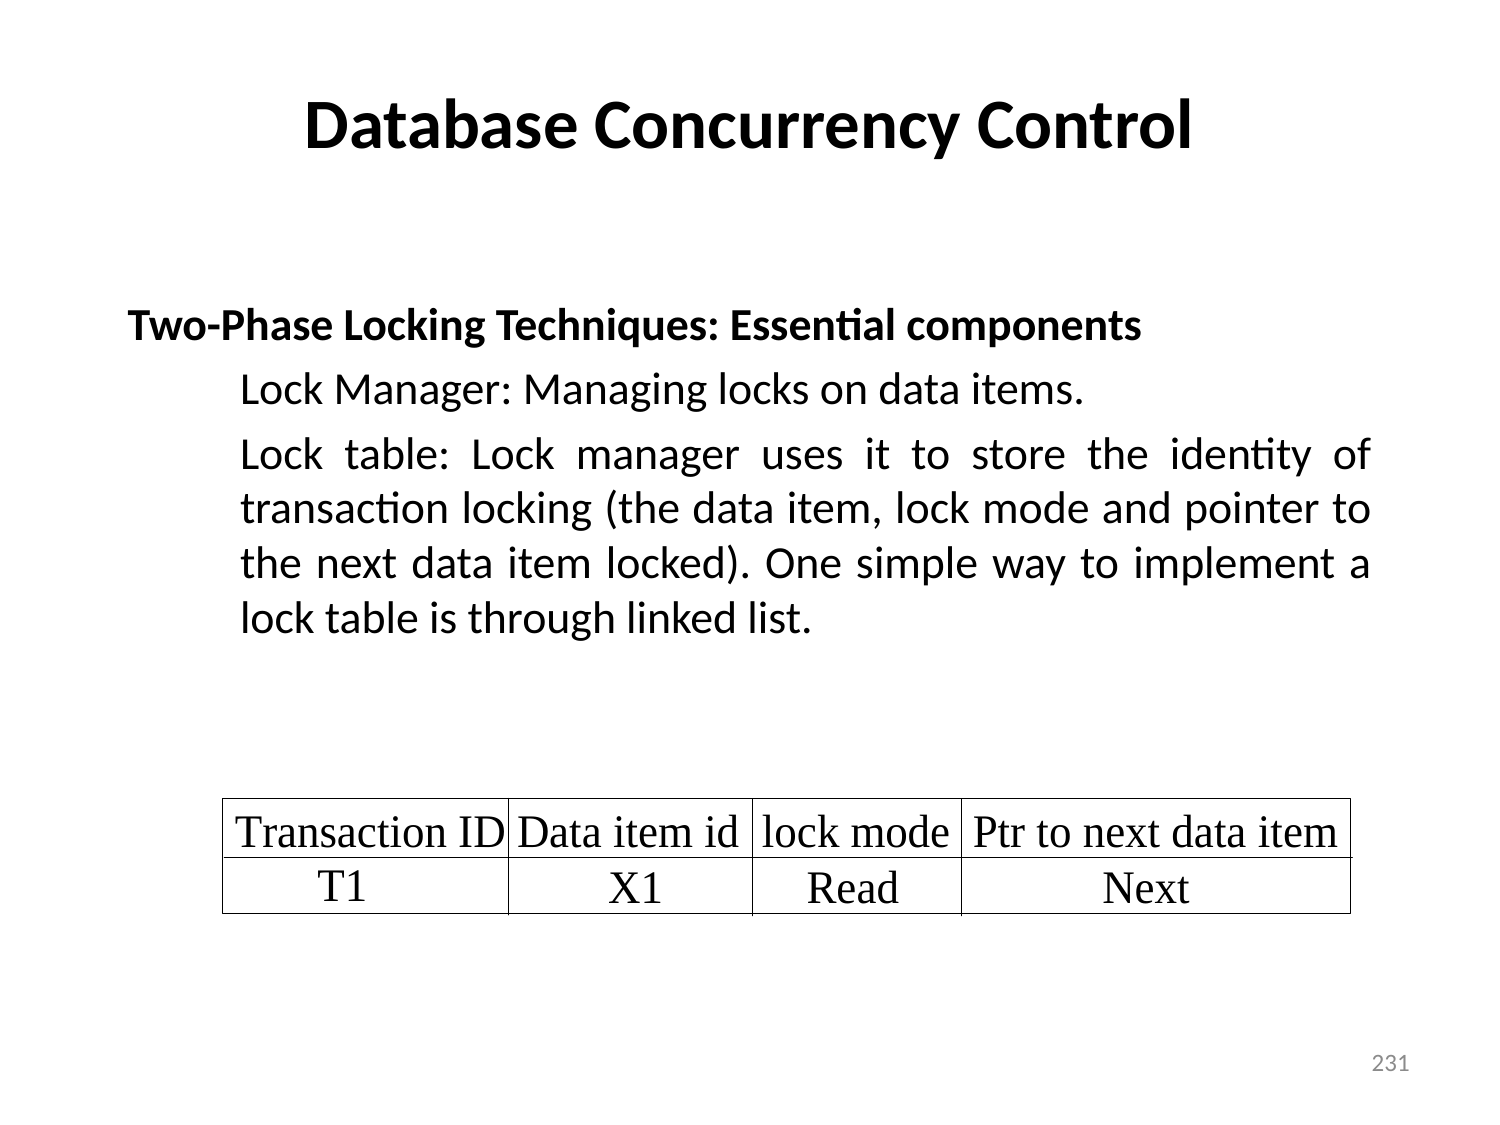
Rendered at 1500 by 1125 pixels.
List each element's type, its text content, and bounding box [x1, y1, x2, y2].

list Two-Phase Locking Techniques: Essential components Lock Manager: Managing locks on data items. Lock table: Lock manager uses it to store the identity of transaction locking (the data item, lock mode and pointer to the next data item locked). One simple way to implement a lock table is through linked list. [112, 287, 1388, 963]
slide_number 231 [1074, 1024, 1425, 1100]
title Database Concurrency Control [75, 45, 1425, 196]
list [218, 794, 1375, 925]
